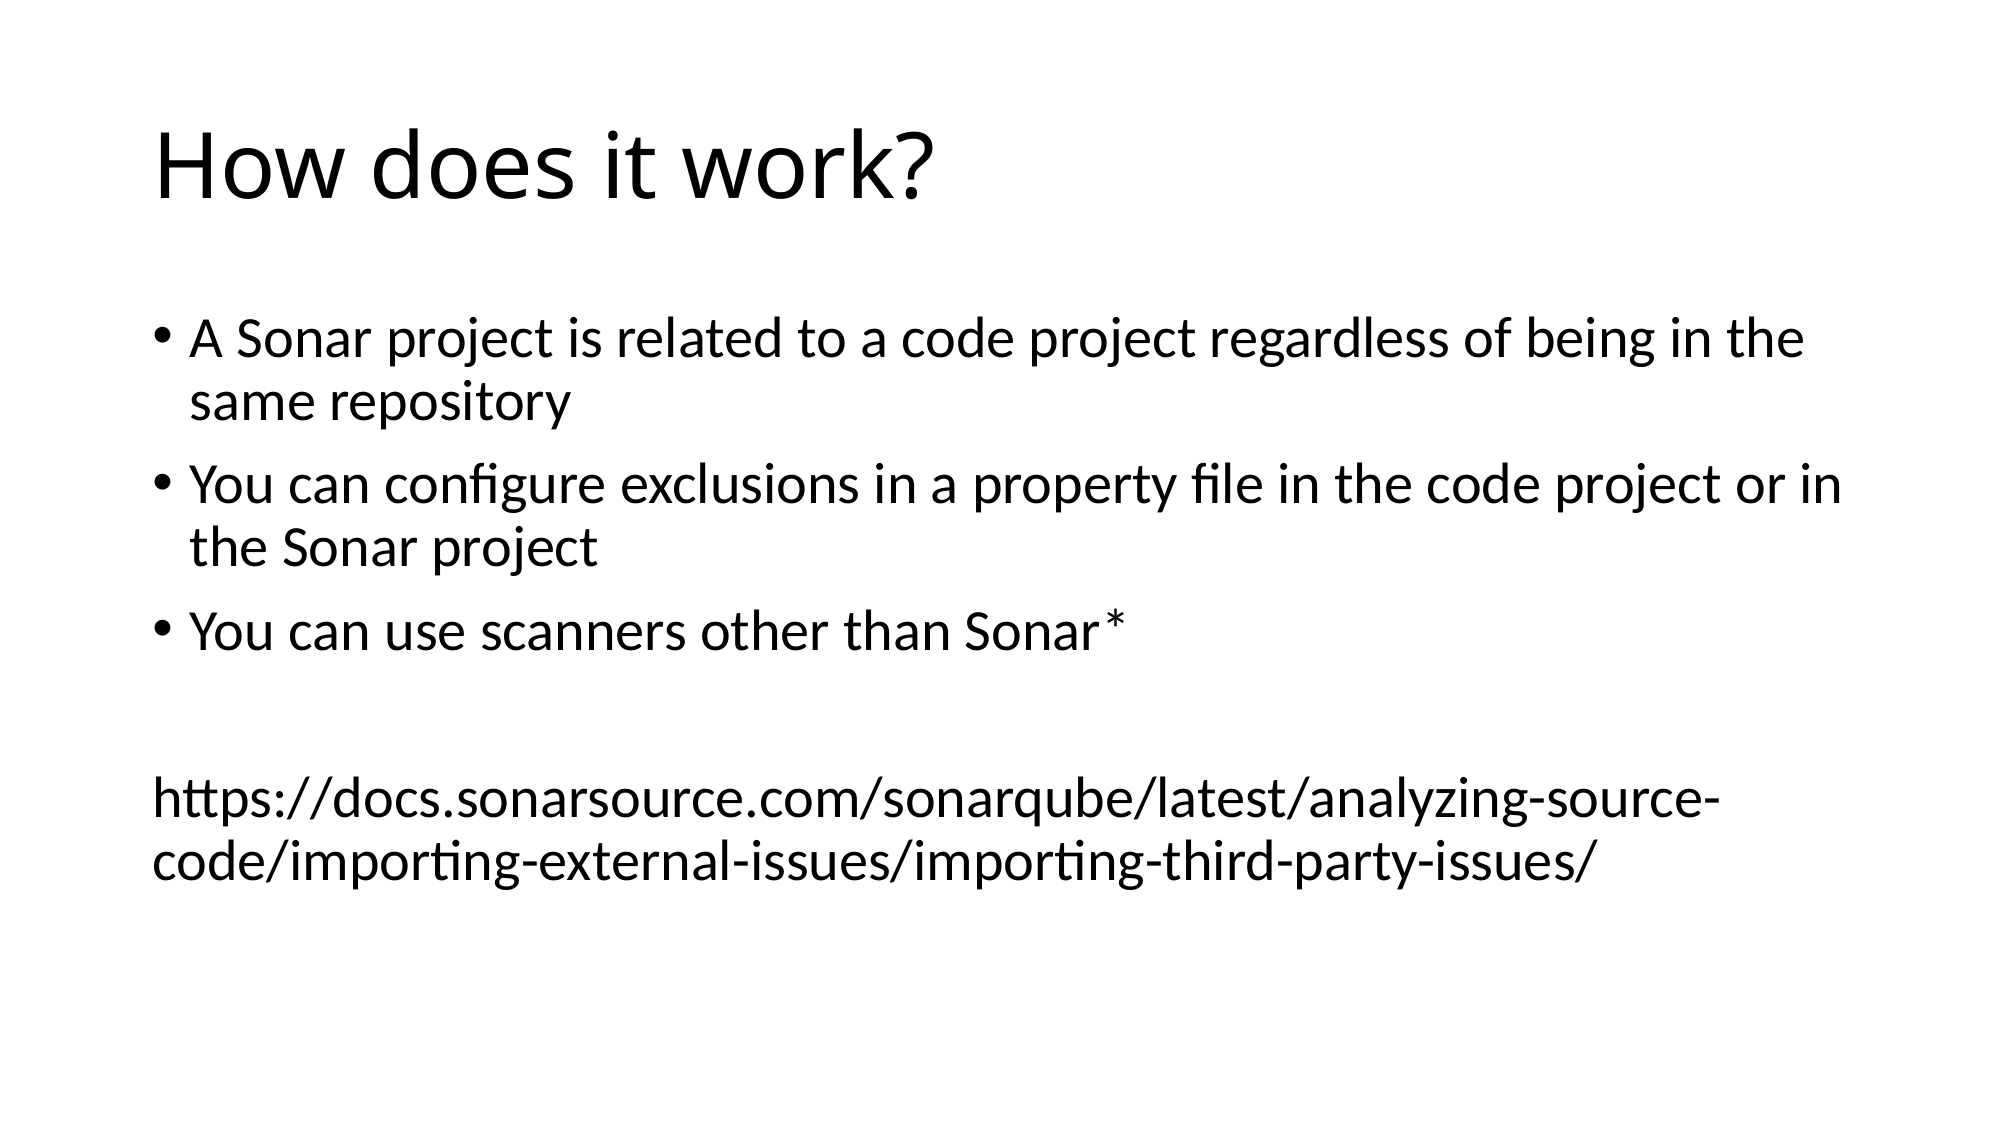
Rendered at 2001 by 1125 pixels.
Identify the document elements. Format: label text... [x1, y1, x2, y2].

list A Sonar project is related to a code project regardless of being in the same repository You can configure exclusions in a property file in the code project or in the Sonar project You can use scanners other than Sonar* https://docs.sonarsource.com/sonarqube/latest/analyzing-source-code/importing-external-issues/importing-third-party-issues/ [137, 299, 1863, 1014]
title How does it work? [137, 59, 1863, 278]
